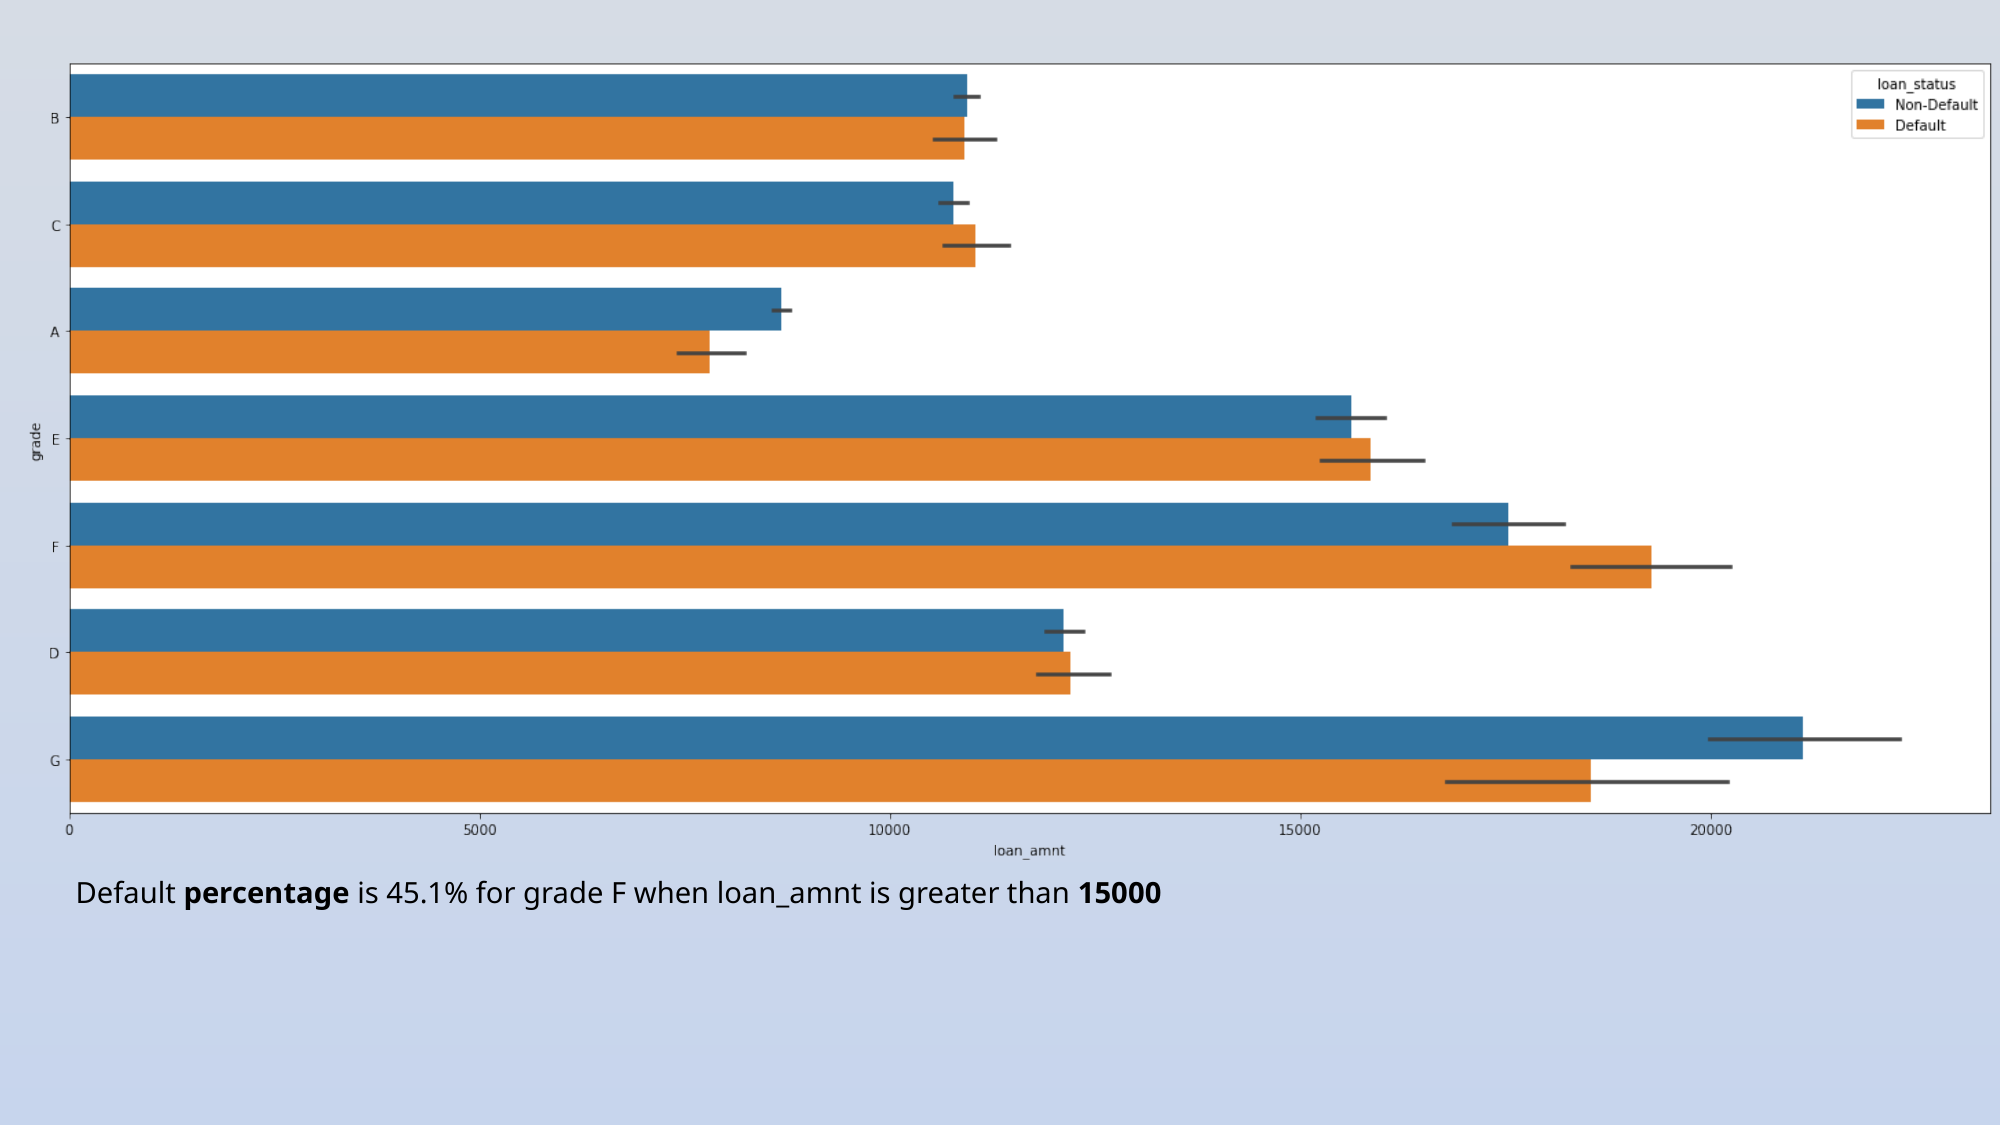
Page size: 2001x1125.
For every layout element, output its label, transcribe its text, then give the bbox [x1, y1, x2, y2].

text_box Default percentage is 45.1% for grade F when loan_amnt is greater than 15000 [60, 867, 1652, 917]
picture [20, 55, 2000, 867]
